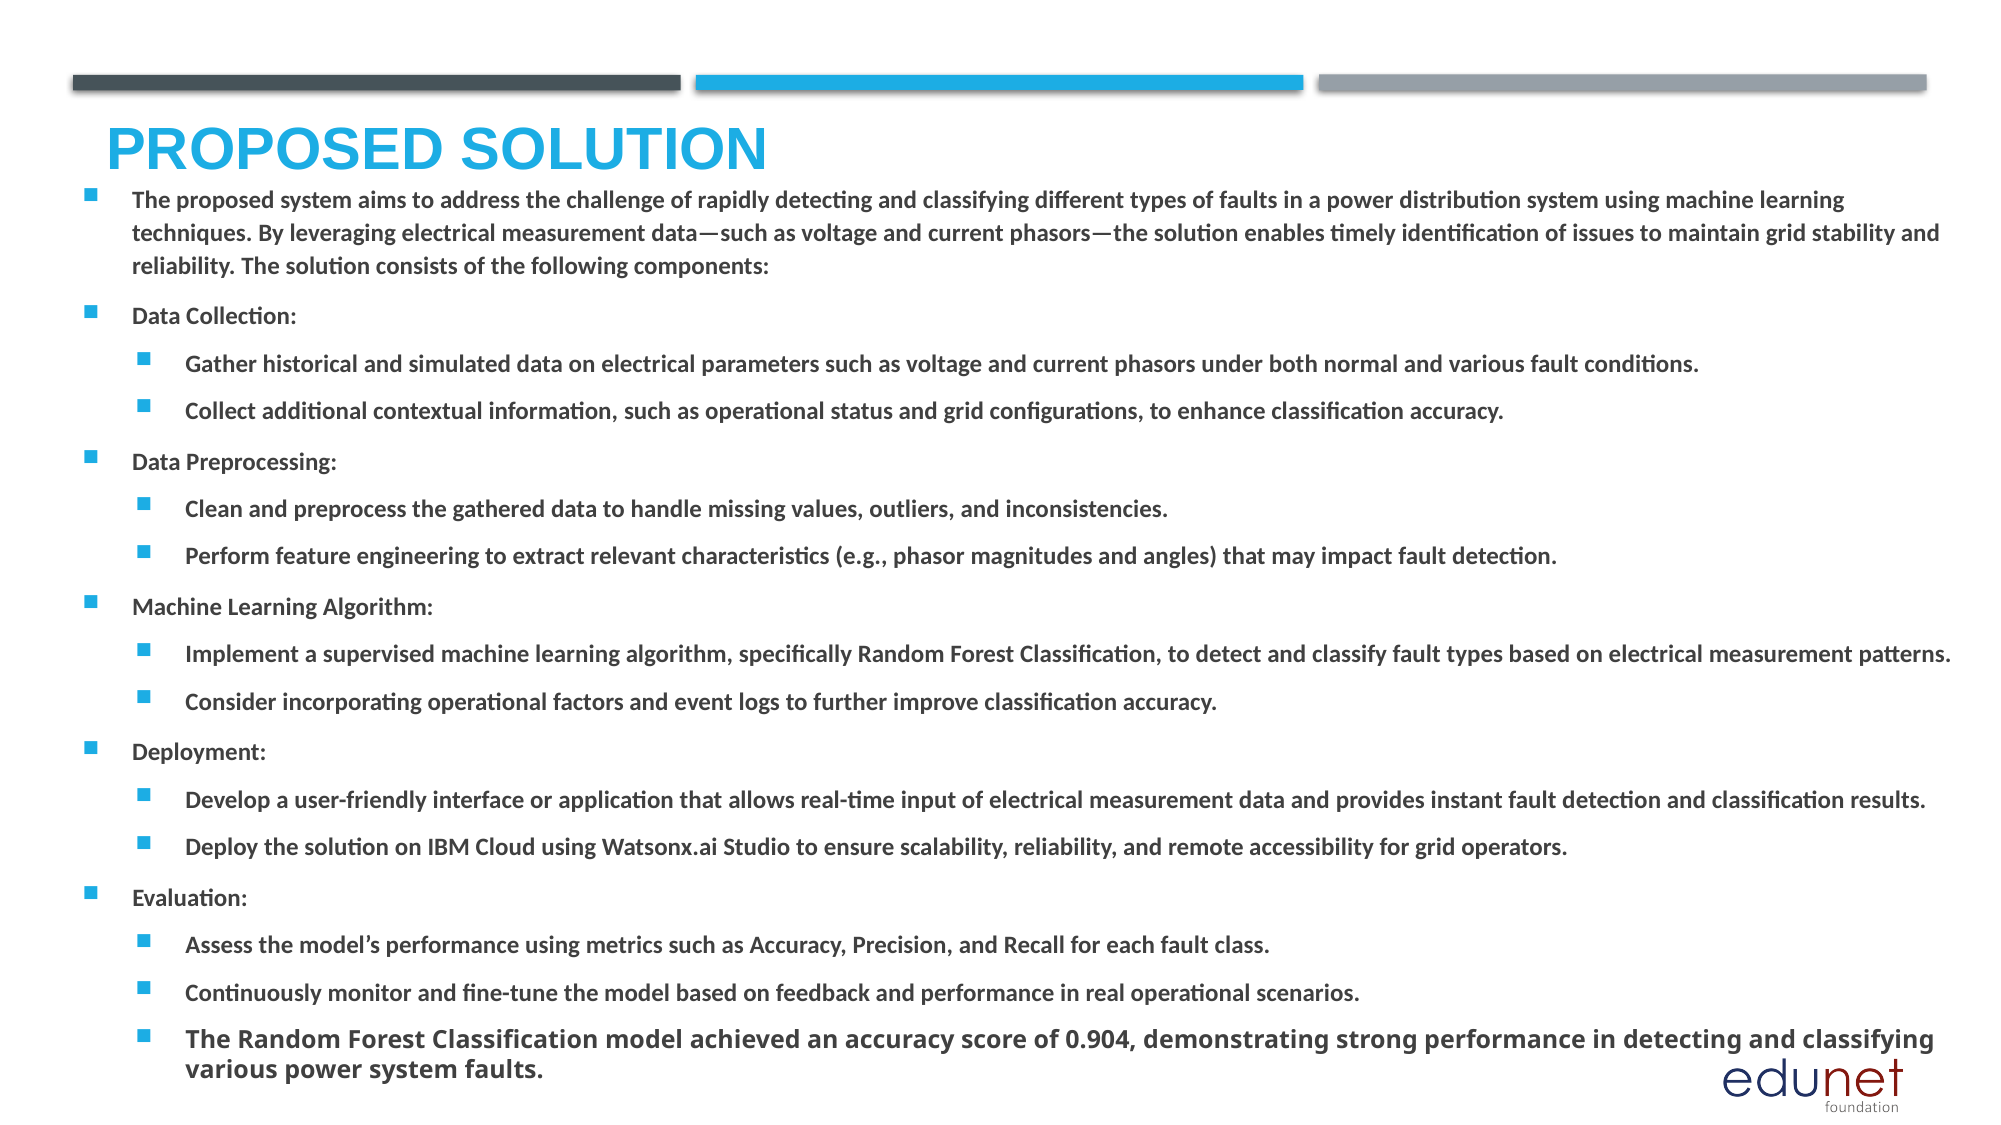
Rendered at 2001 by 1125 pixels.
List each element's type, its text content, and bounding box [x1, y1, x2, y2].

title Proposed Solution [91, 101, 1901, 185]
picture [1719, 1098, 1905, 1116]
list The proposed system aims to address the challenge of rapidly detecting and classifying different types of faults in a power distribution system using machine learning techniques. By leveraging electrical measurement data—such as voltage and current phasors—the solution enables timely identification of issues to maintain grid stability and reliability. The solution consists of the following components: Data Collection: Gather historical and simulated data on electrical parameters such as voltage and current phasors under both normal and various fault conditions. Collect additional contextual information, such as operational status and grid configurations, to enhance classification accuracy. Data Preprocessing: Clean and preprocess the gathered data to handle missing values, outliers, and inconsistencies. Perform feature engineering to extract relevant characteristics (e.g., phasor magnitudes and angles) that may impact fault detection. Machine Learning Algorithm: Implement a supervised machine learning algorithm, specifically Random Forest Classification, to detect and classify fault types based on electrical measurement patterns. Consider incorporating operational factors and event logs to further improve classification accuracy. Deployment: Develop a user-friendly interface or application that allows real-time input of electrical measurement data and provides instant fault detection and classification results. Deploy the solution on IBM Cloud using Watsonx.ai Studio to ensure scalability, reliability, and remote accessibility for grid operators. Evaluation: Assess the model’s performance using metrics such as Accuracy, Precision, and Recall for each fault class. Continuously monitor and fine-tune the model based on feedback and performance in real operational scenarios. The Random Forest Classification model achieved an accuracy score of 0.904, demonstrating strong performance in detecting and classifying various power system faults. [67, 185, 1973, 1098]
